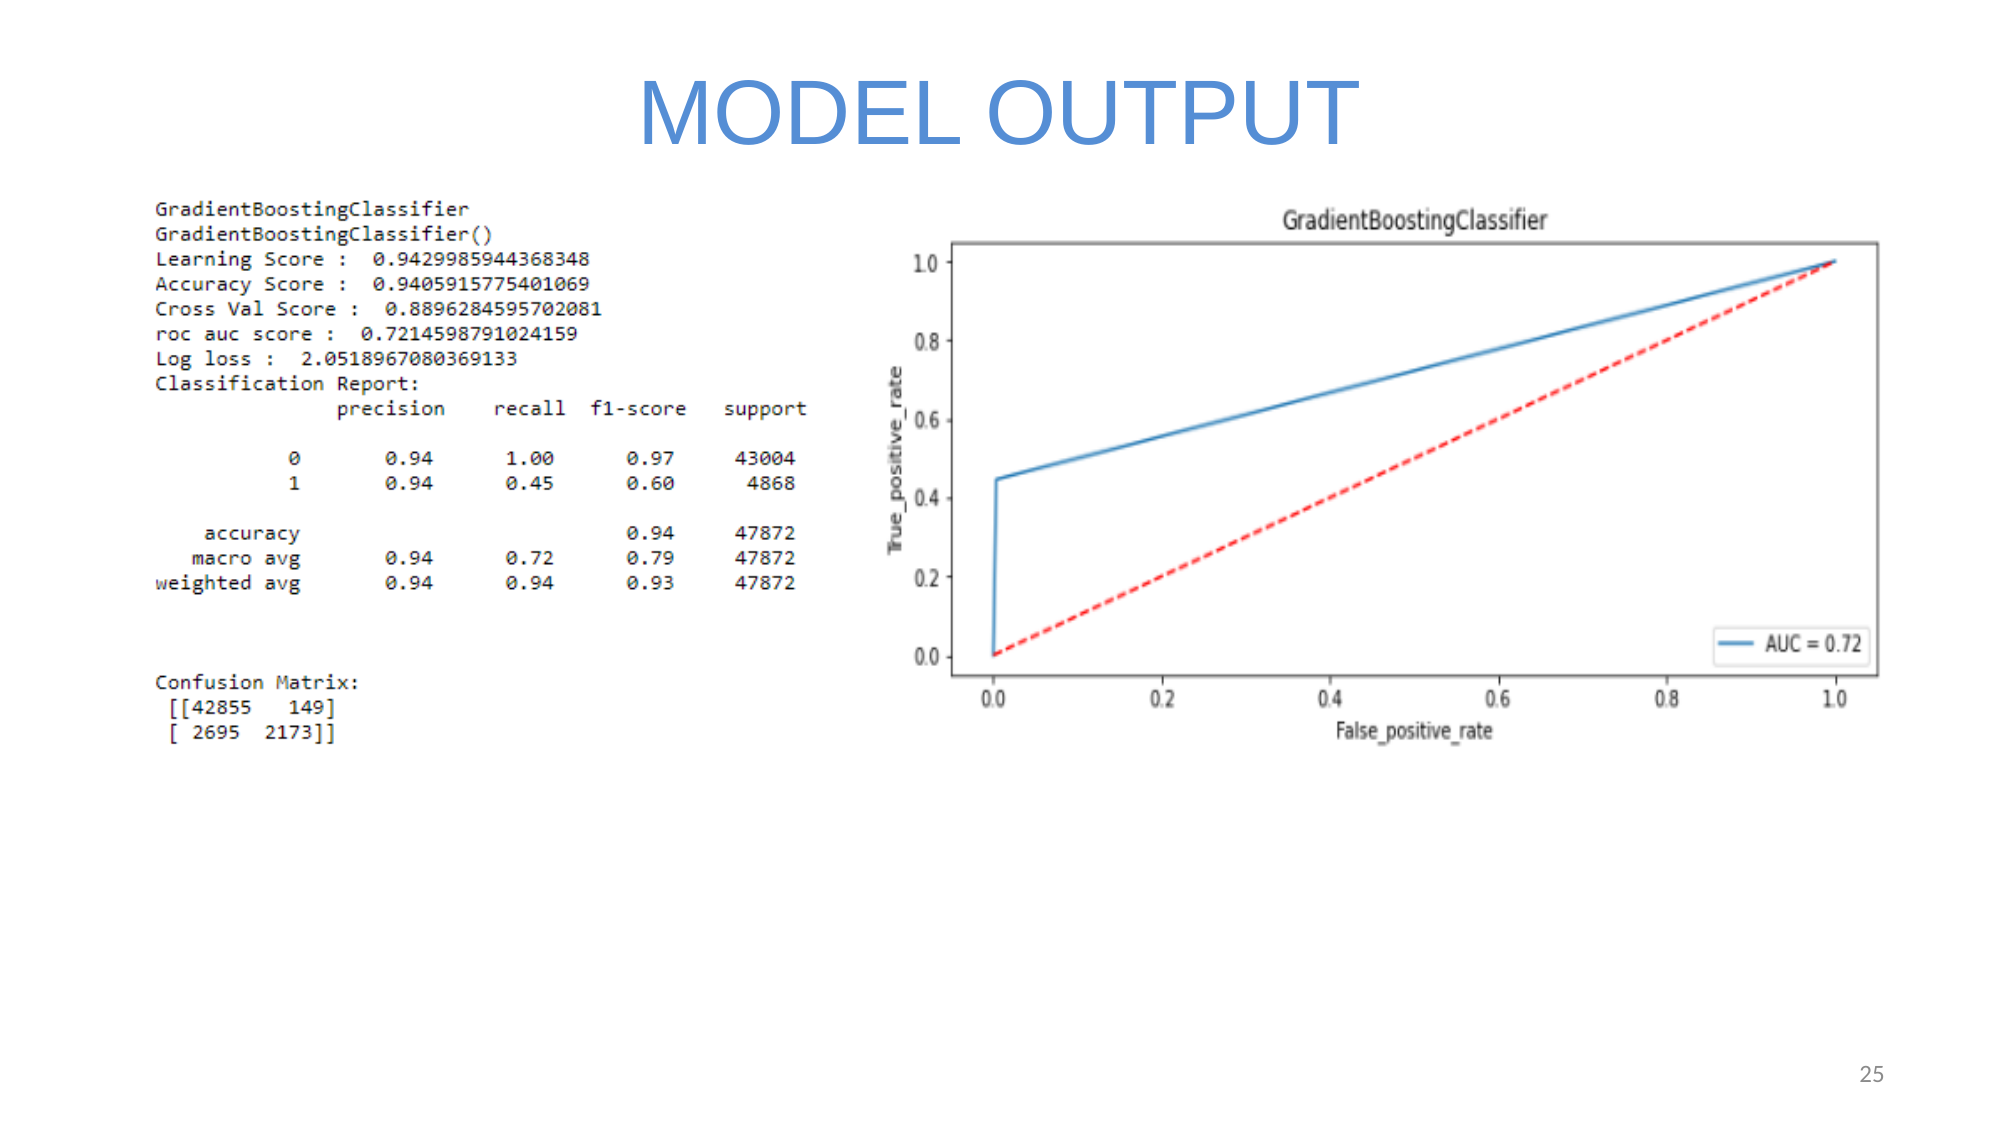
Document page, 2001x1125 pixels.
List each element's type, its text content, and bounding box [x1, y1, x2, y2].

title MODEL OUTPUT [137, 0, 1863, 173]
slide_number 25 [1433, 1042, 1900, 1103]
picture [21, 168, 1928, 774]
